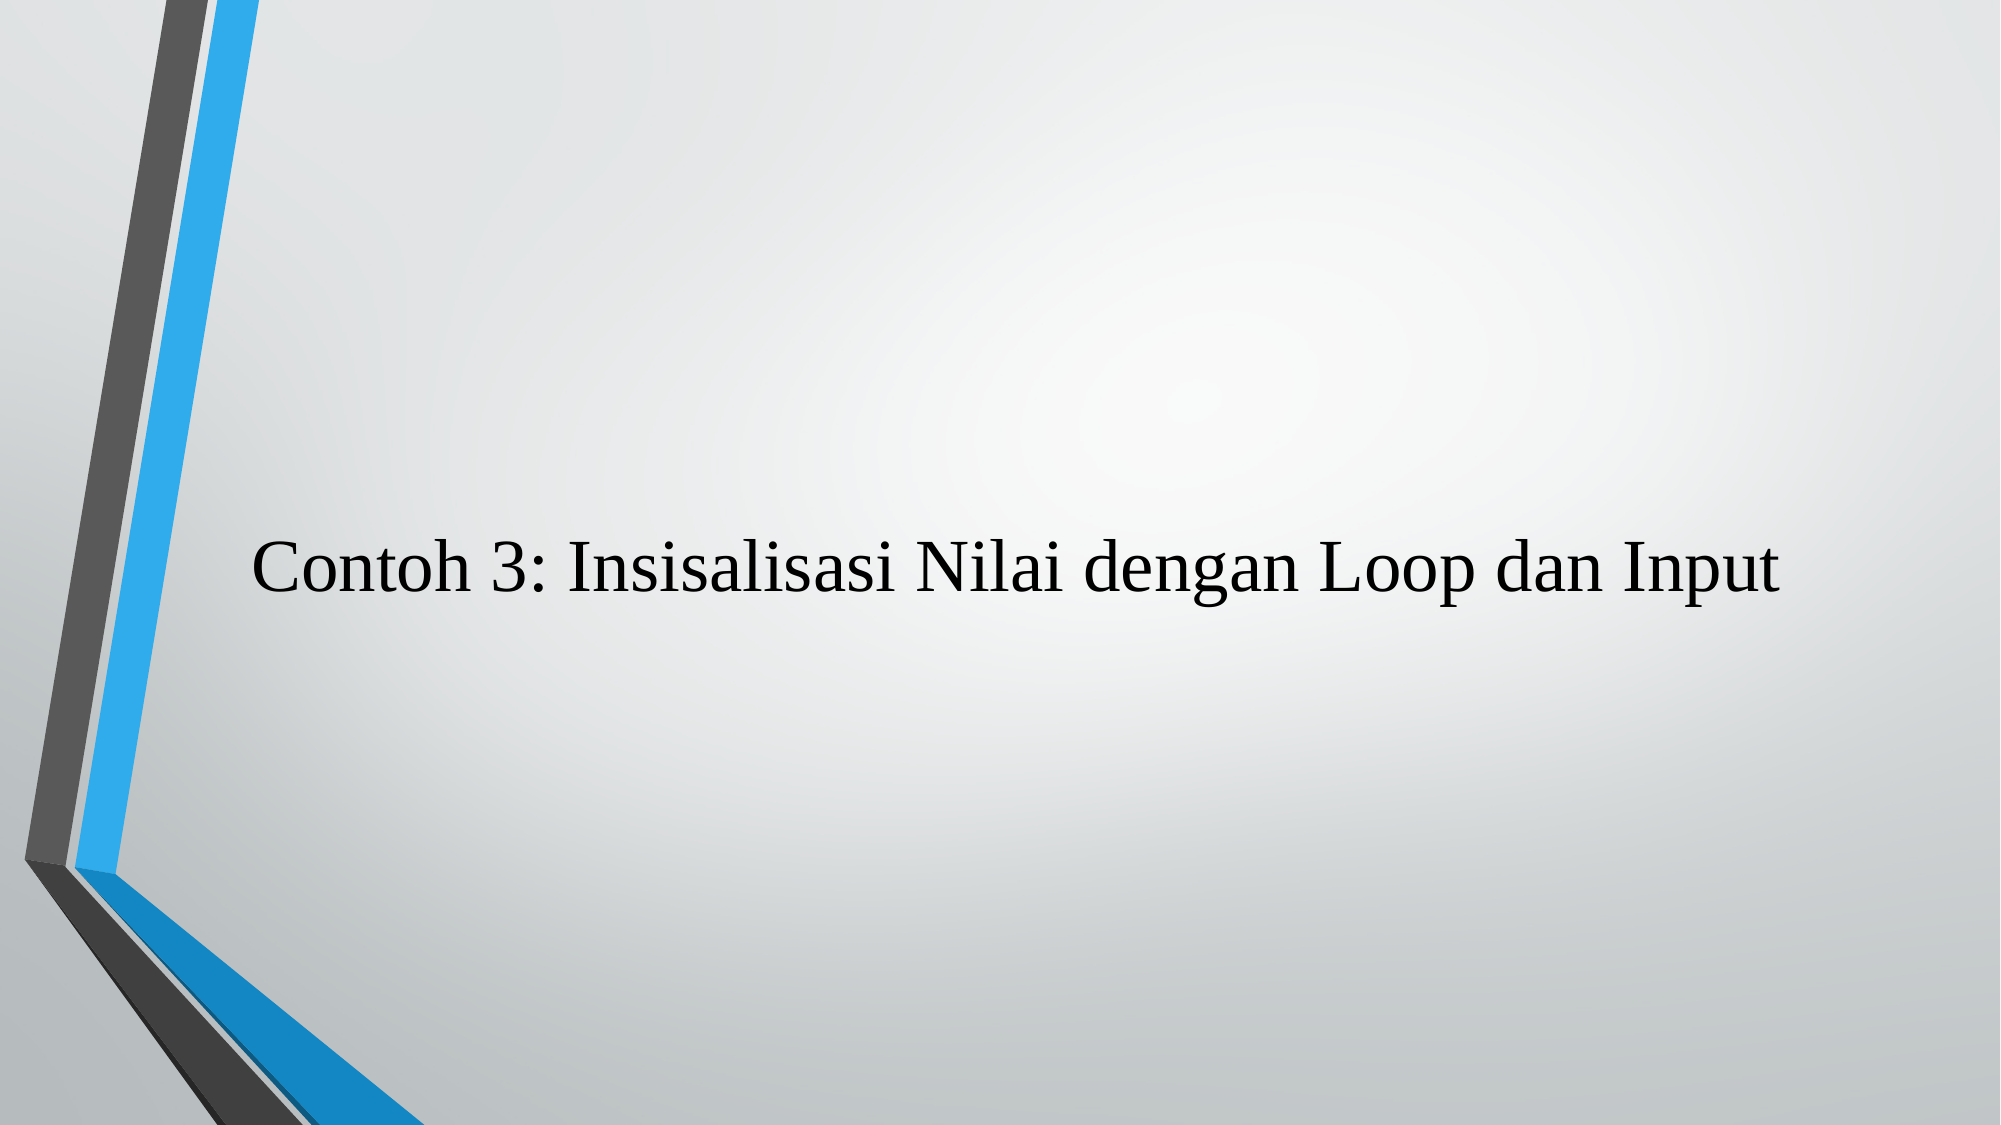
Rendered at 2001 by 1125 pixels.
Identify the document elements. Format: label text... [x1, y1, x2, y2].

title Contoh 3: Insisalisasi Nilai dengan Loop dan Input [236, 417, 1880, 705]
